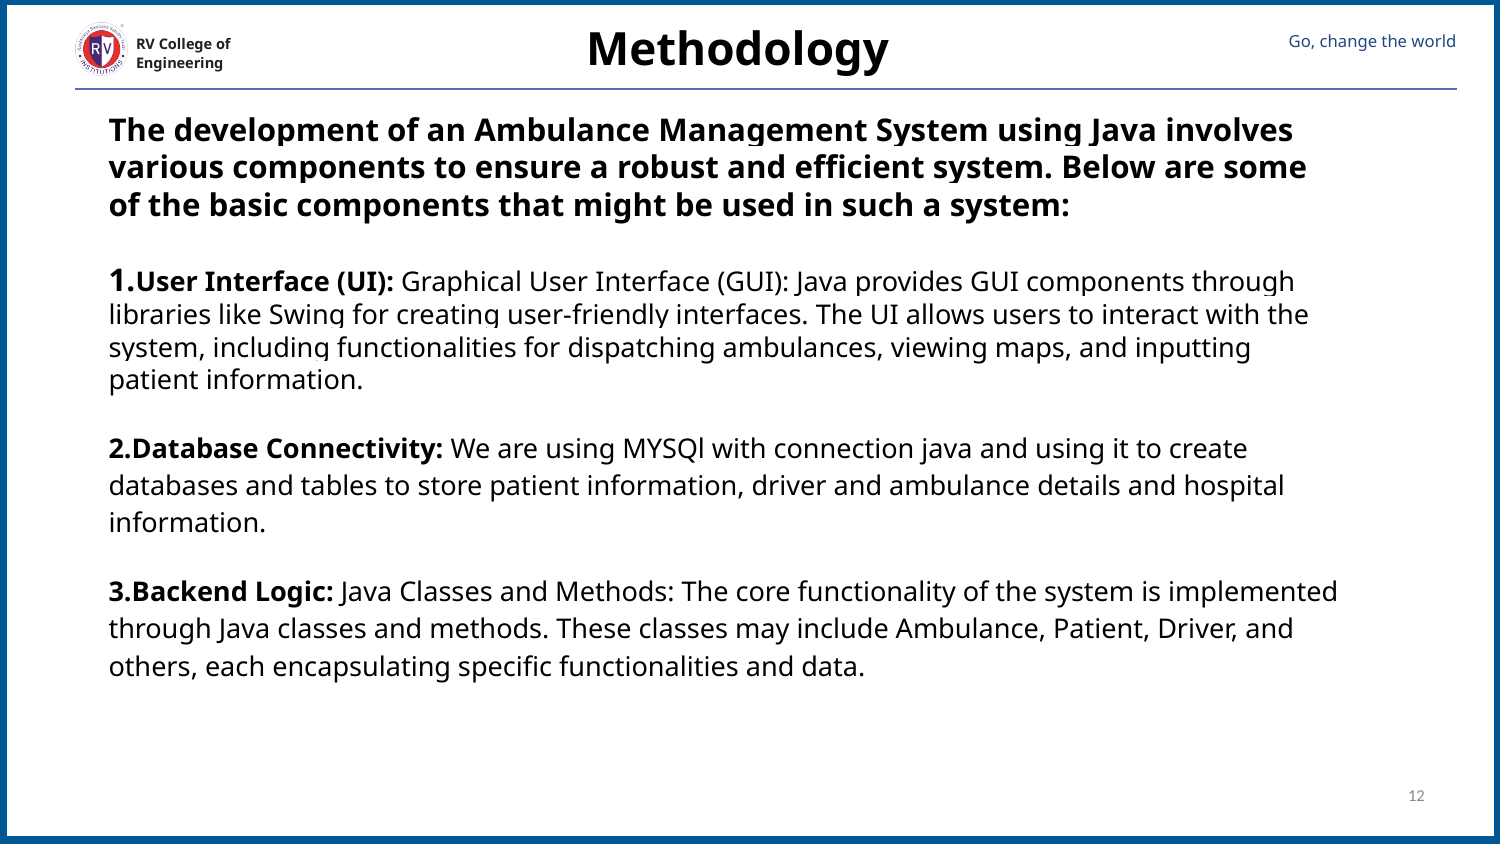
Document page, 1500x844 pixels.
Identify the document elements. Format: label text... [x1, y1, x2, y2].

text_box ‹#› [1080, 784, 1426, 805]
text_box Methodology [579, 15, 1333, 78]
text_box The development of an Ambulance Management System using Java involves various components to ensure a robust and efficient system. Below are some of the basic components that might be used in such a system: 1.User Interface (UI): Graphical User Interface (GUI): Java provides GUI components through libraries like Swing for creating user-friendly interfaces. The UI allows users to interact with the system, including functionalities for dispatching ambulances, viewing maps, and inputting patient information. 2.Database Connectivity: We are using MYSQl with connection java and using it to create databases and tables to store patient information, driver and ambulance details and hospital information. 3.Backend Logic: Java Classes and Methods: The core functionality of the system is implemented through Java classes and methods. These classes may include Ambulance, Patient, Driver, and others, each encapsulating specific functionalities and data. [93, 95, 1360, 749]
picture [75, 22, 128, 76]
